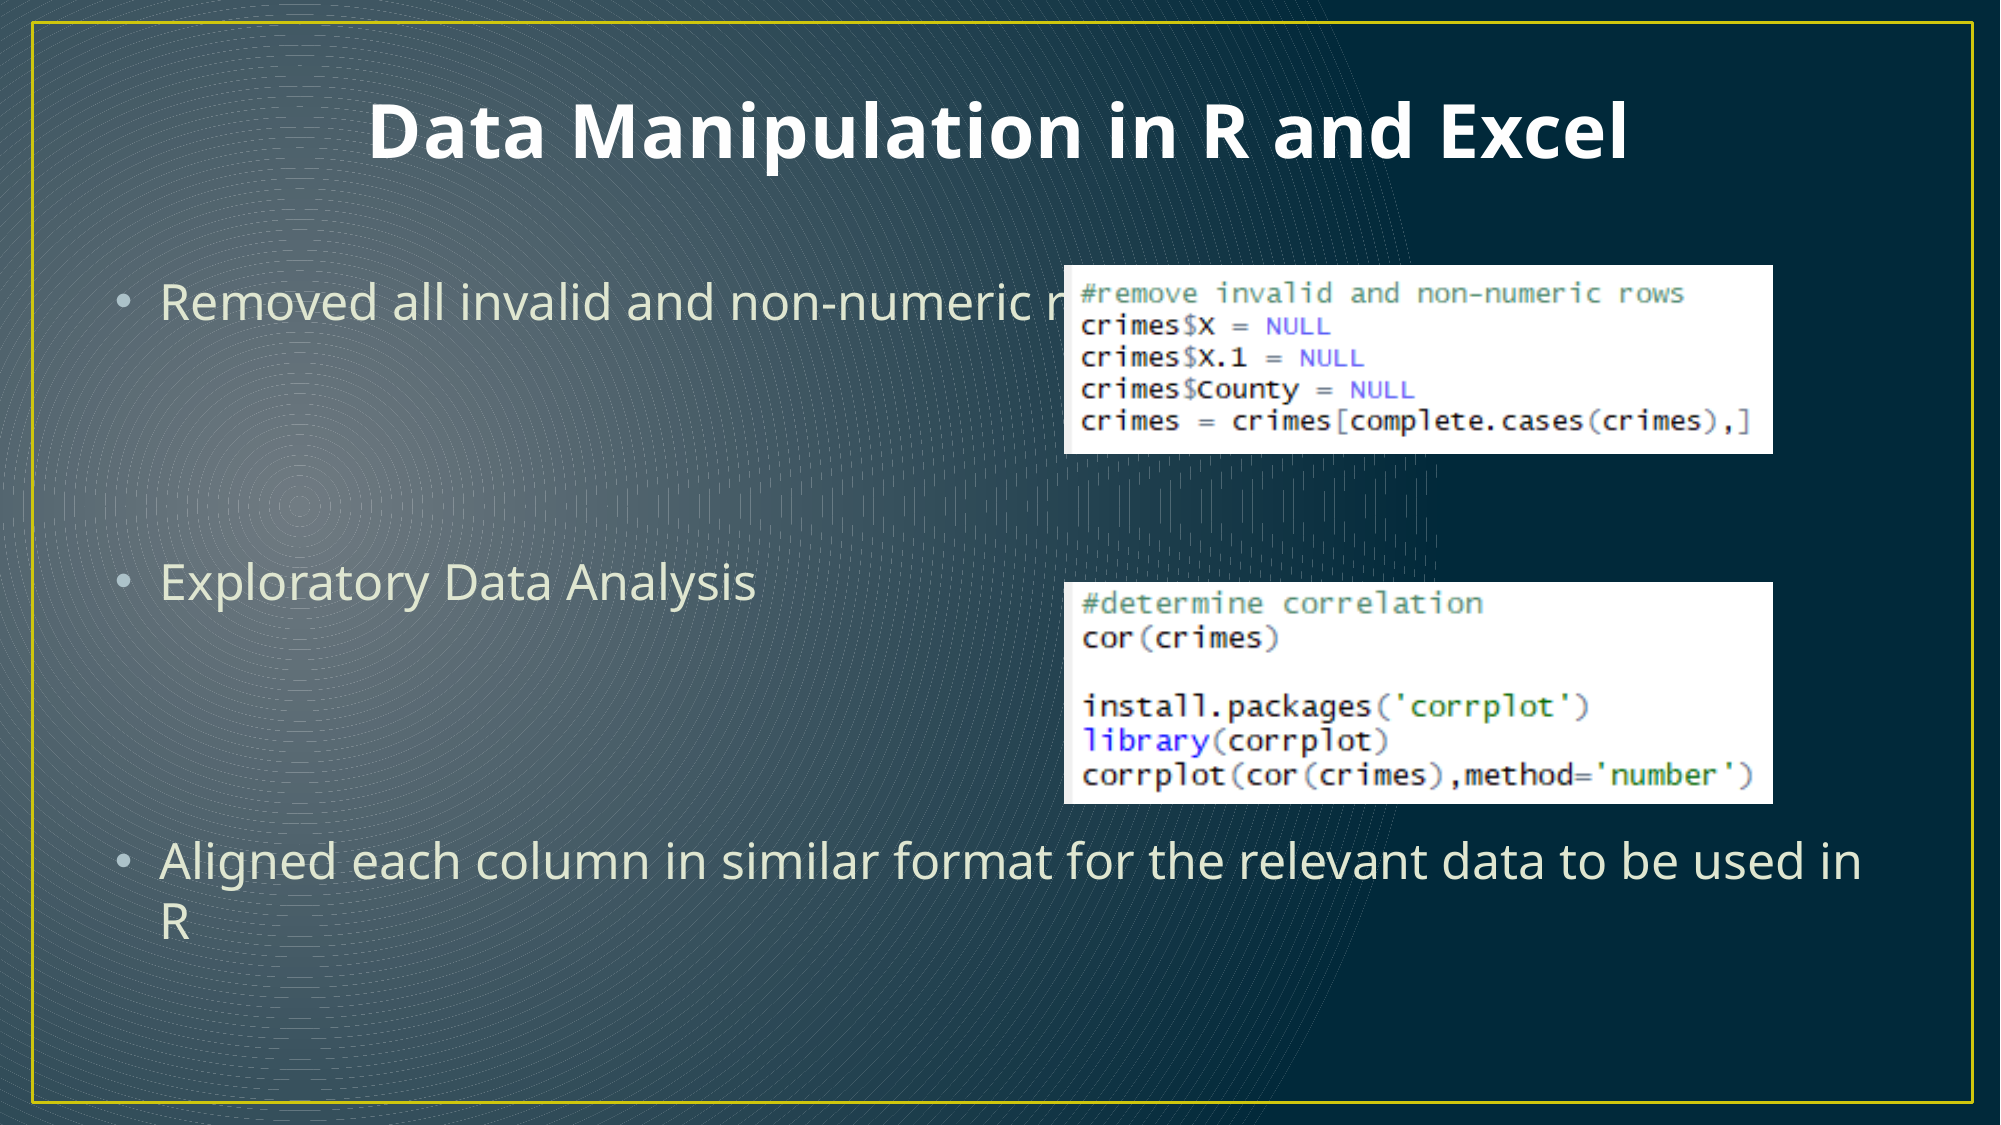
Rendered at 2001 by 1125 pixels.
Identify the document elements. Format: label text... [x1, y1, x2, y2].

picture [1064, 265, 1772, 454]
list Removed all invalid and non-numeric rows Exploratory Data Analysis Aligned each column in similar format for the relevant data to be used in R [99, 262, 1900, 1005]
picture [1064, 582, 1772, 805]
title Data Manipulation in R and Excel [99, 45, 1900, 181]
